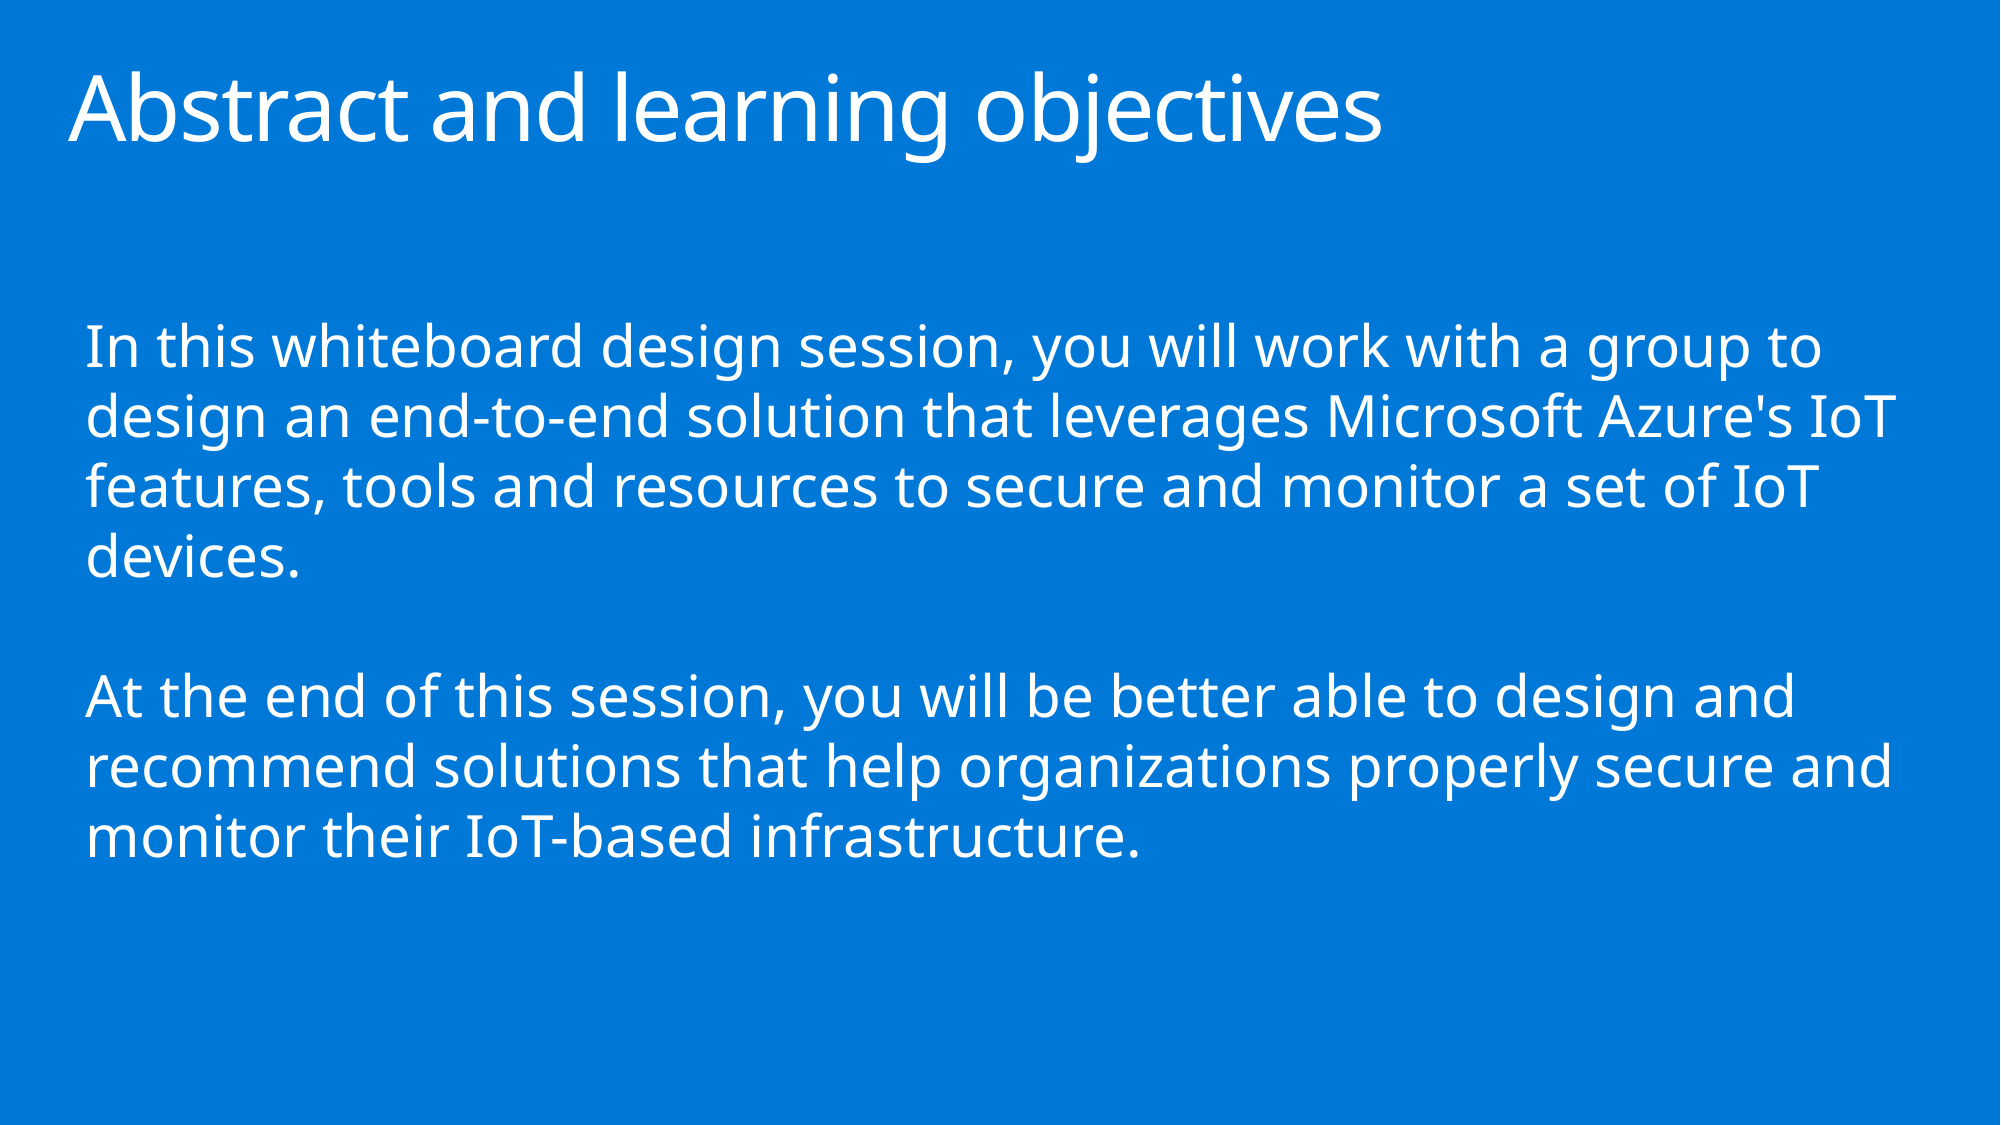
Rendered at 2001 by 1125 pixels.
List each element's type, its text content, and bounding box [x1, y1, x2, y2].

title Abstract and learning objectives [44, 47, 1957, 196]
text_box In this whiteboard design session, you will work with a group to design an end-to-end solution that leverages Microsoft Azure's IoT features, tools and resources to secure and monitor a set of IoT devices. At the end of this session, you will be better able to design and recommend solutions that help organizations properly secure and monitor their IoT-based infrastructure. [55, 285, 1968, 948]
